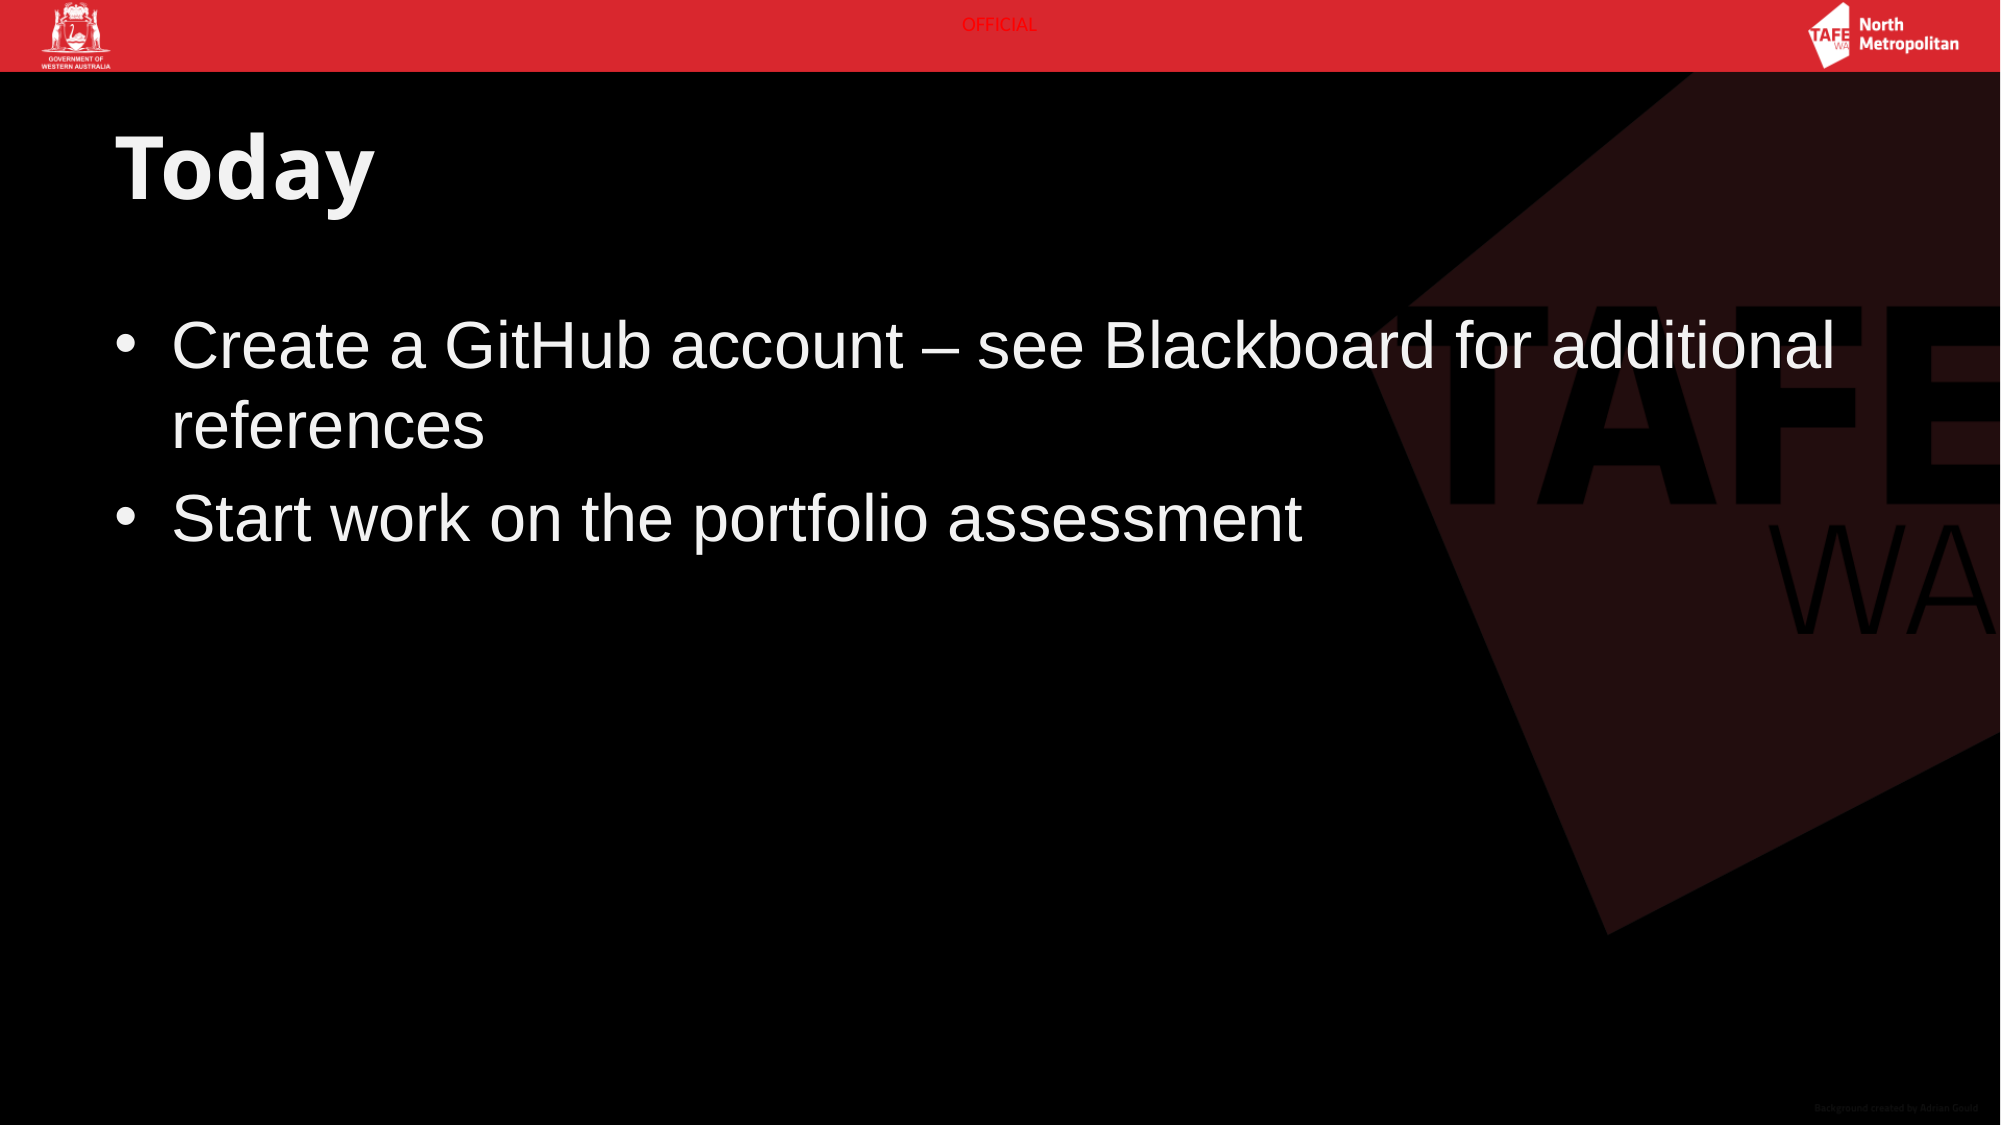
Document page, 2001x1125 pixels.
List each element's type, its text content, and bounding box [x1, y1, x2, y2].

title Today [99, 82, 1900, 247]
list Create a GitHub account – see Blackboard for additional references Start work on the portfolio assessment [99, 294, 1900, 1043]
picture [0, 0, 2001, 1125]
